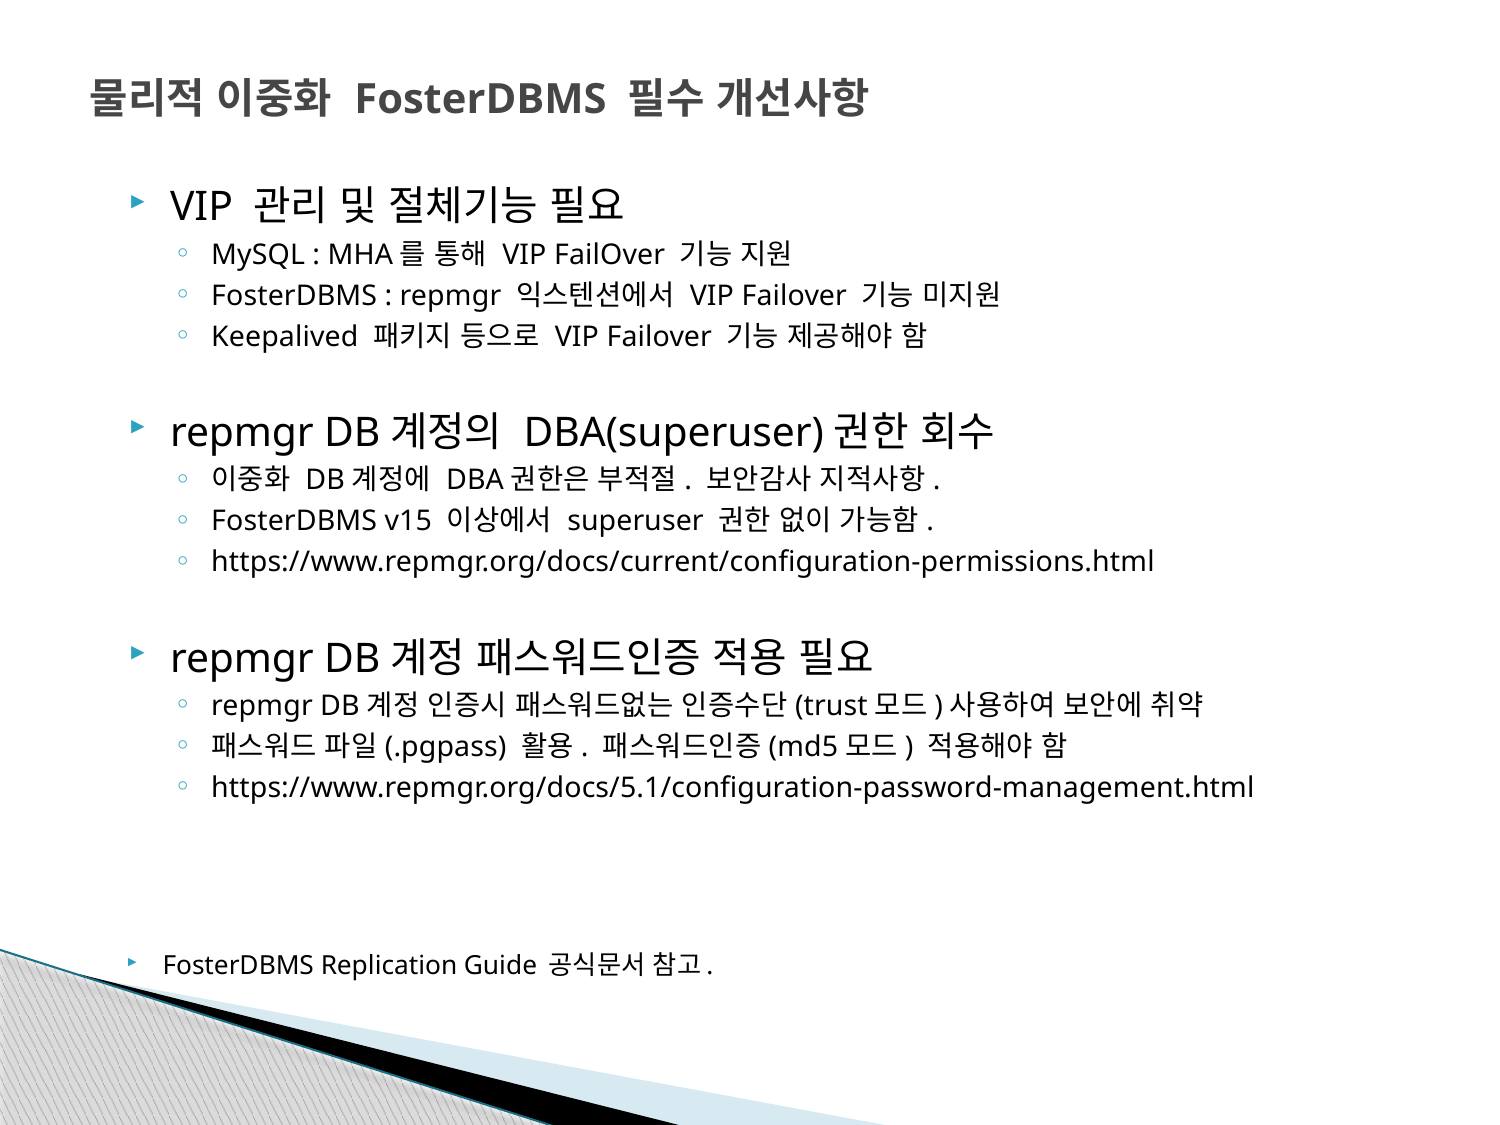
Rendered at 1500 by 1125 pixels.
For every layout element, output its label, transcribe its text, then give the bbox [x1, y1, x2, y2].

list FosterDBMS Replication Guide 공식문서 참고. [96, 941, 1447, 988]
text_box VIP 관리 및 절체기능 필요 MySQL : MHA를 통해 VIP FailOver 기능 지원 FosterDBMS : repmgr 익스텐션에서 VIP Failover 기능 미지원 Keepalived 패키지 등으로 VIP Failover 기능 제공해야 함 repmgr DB계정의 DBA(superuser)권한 회수 이중화 DB계정에 DBA권한은 부적절. 보안감사 지적사항. FosterDBMS v15 이상에서 superuser 권한 없이 가능함. https://www.repmgr.org/docs/current/configuration-permissions.html repmgr DB계정 패스워드인증 적용 필요 repmgr DB계정 인증시 패스워드없는 인증수단(trust모드)사용하여 보안에 취약 패스워드 파일(.pgpass) 활용. 패스워드인증(md5모드) 적용해야 함 https://www.repmgr.org/docs/5.1/configuration-password-management.html [96, 172, 1447, 811]
title 물리적 이중화 FosterDBMS 필수 개선사항 [75, 45, 1425, 149]
